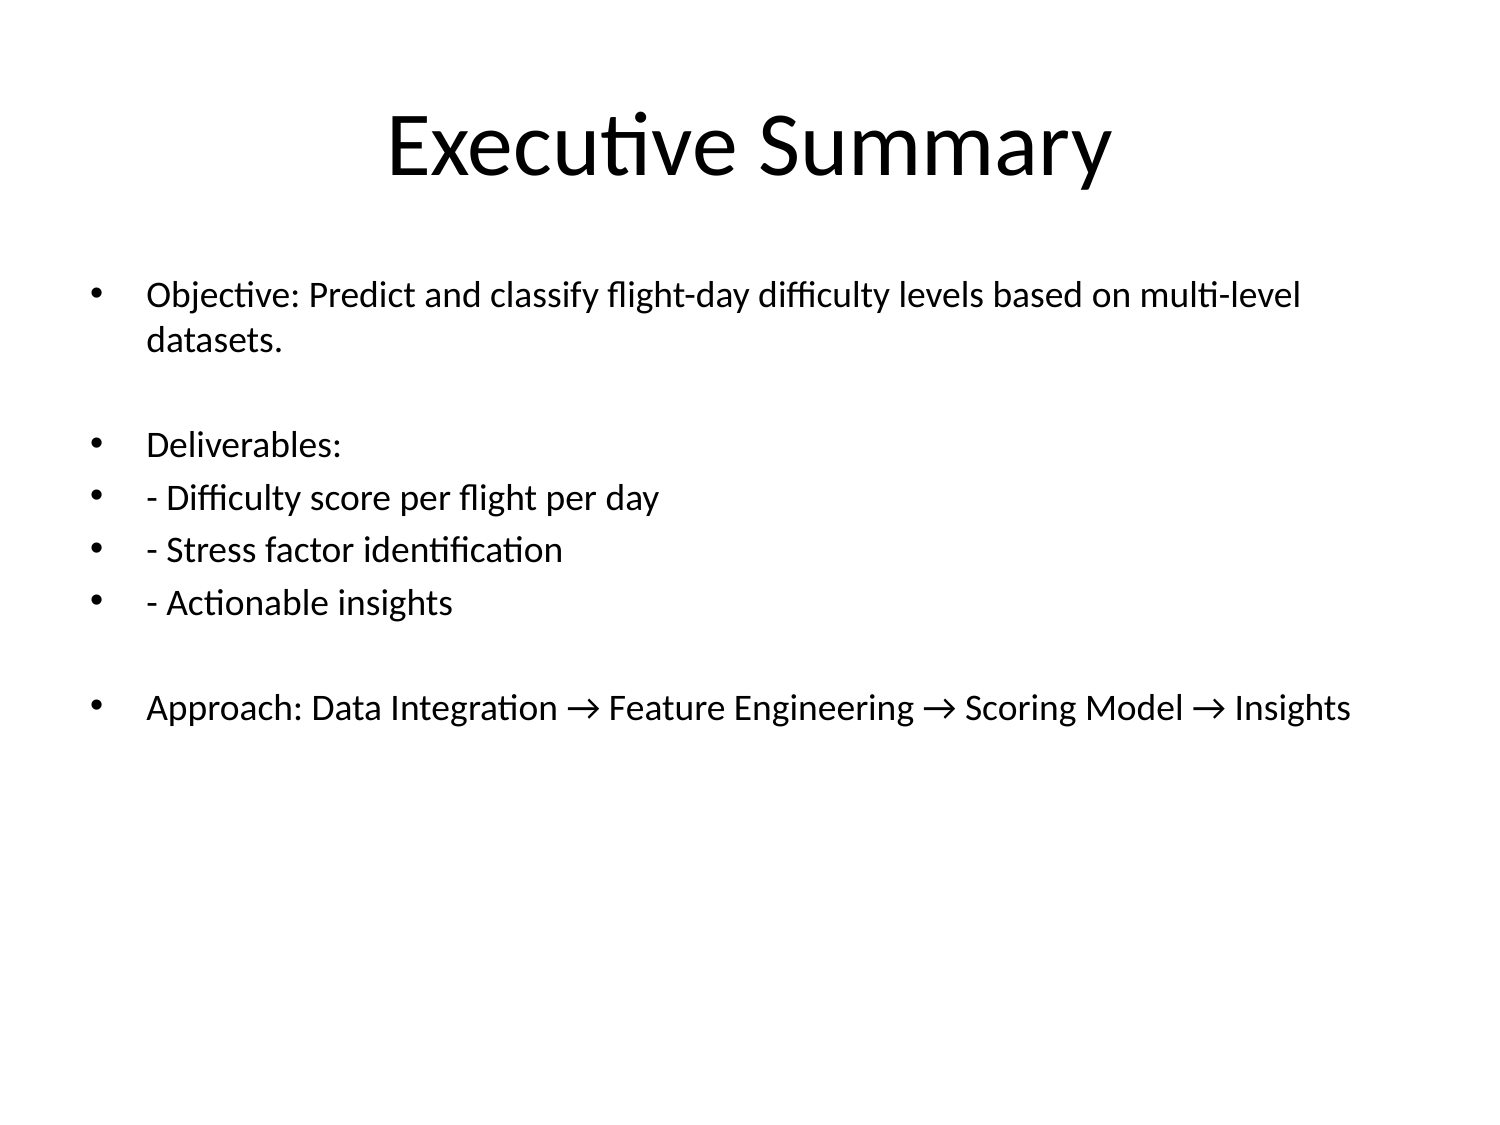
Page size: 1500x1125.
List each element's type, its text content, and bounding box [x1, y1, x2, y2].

title Executive Summary [75, 45, 1425, 233]
list Objective: Predict and classify flight-day difficulty levels based on multi-level datasets. Deliverables: - Difficulty score per flight per day - Stress factor identification - Actionable insights Approach: Data Integration → Feature Engineering → Scoring Model → Insights [75, 262, 1425, 1005]
